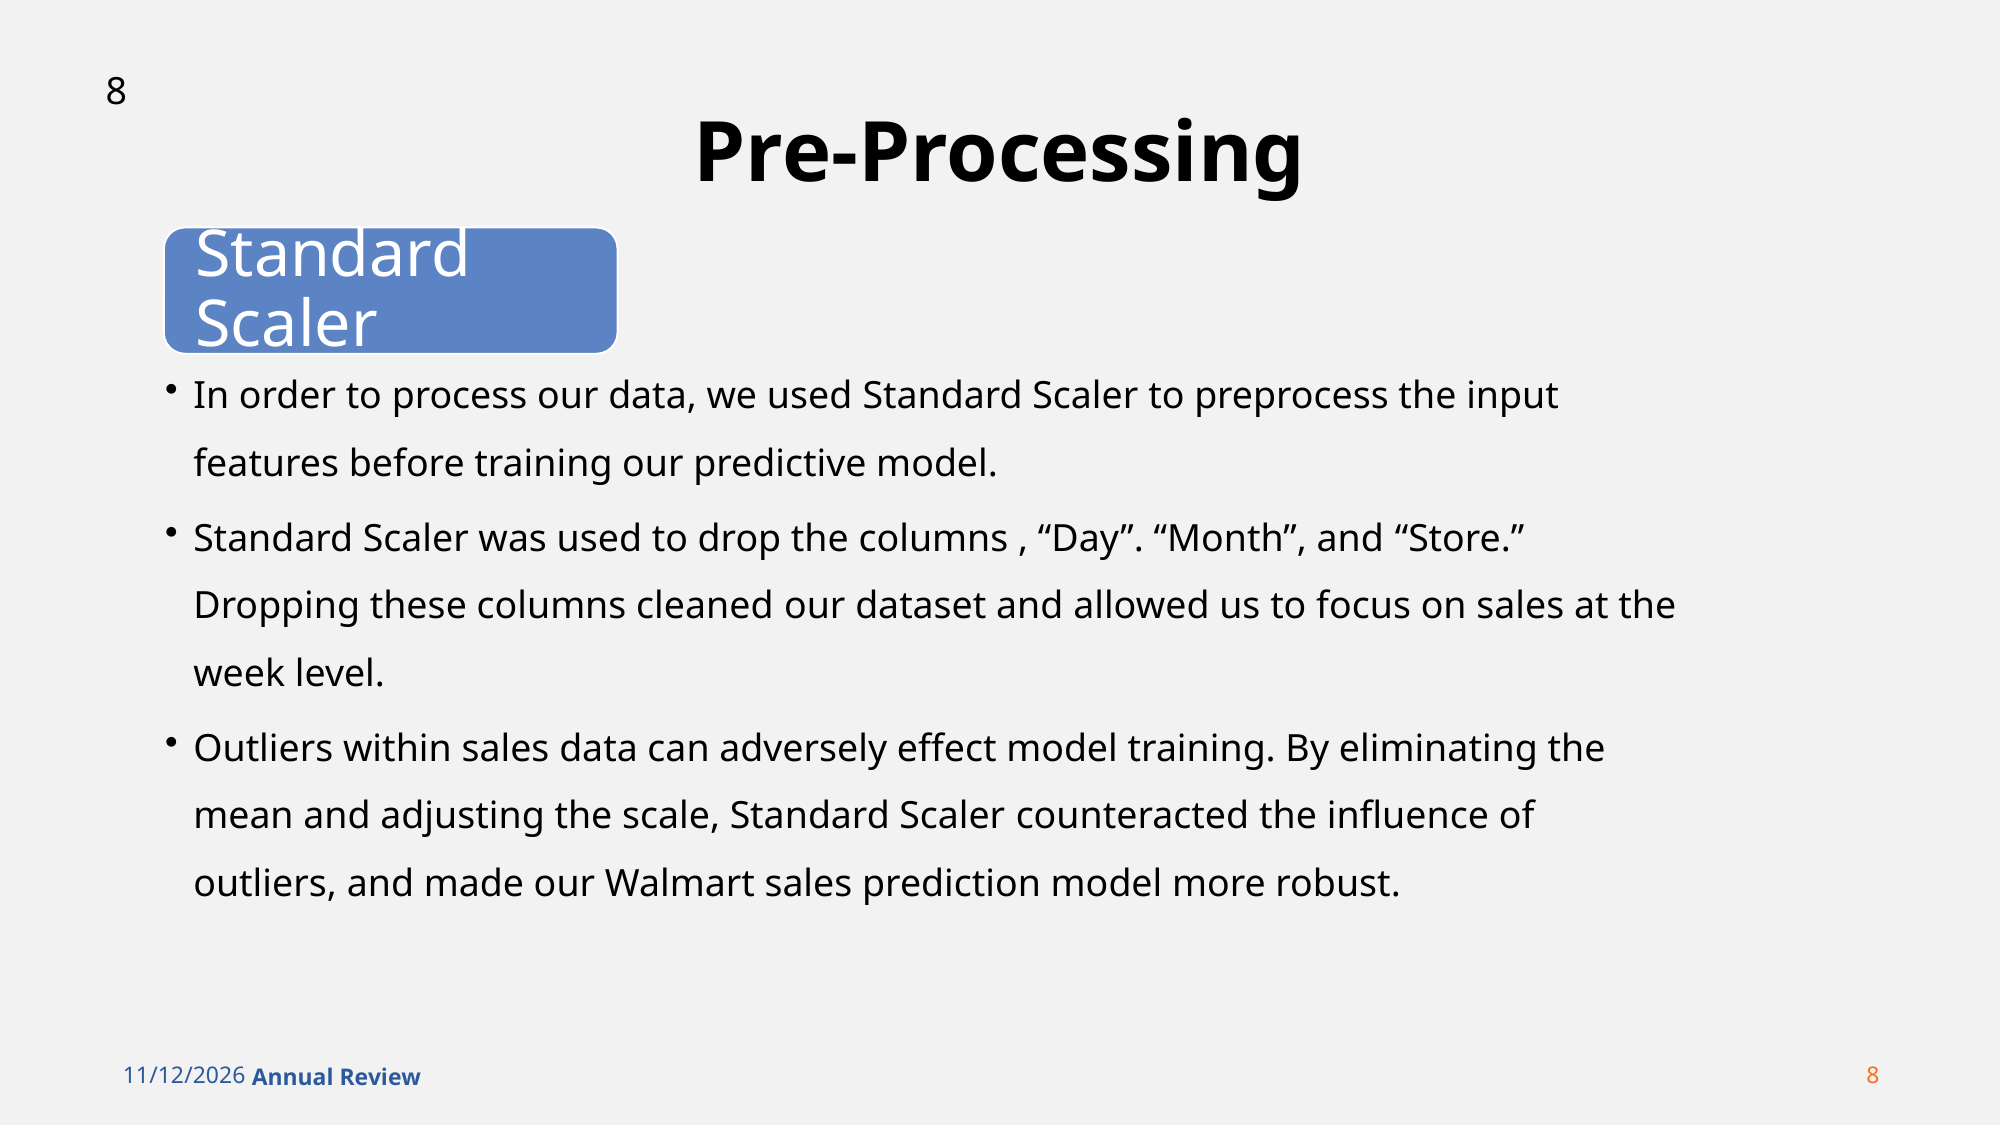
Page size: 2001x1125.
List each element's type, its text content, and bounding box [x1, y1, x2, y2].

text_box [114, 227, 1700, 953]
text_box 8 [90, 59, 147, 120]
title Pre-Processing [137, 97, 1863, 213]
